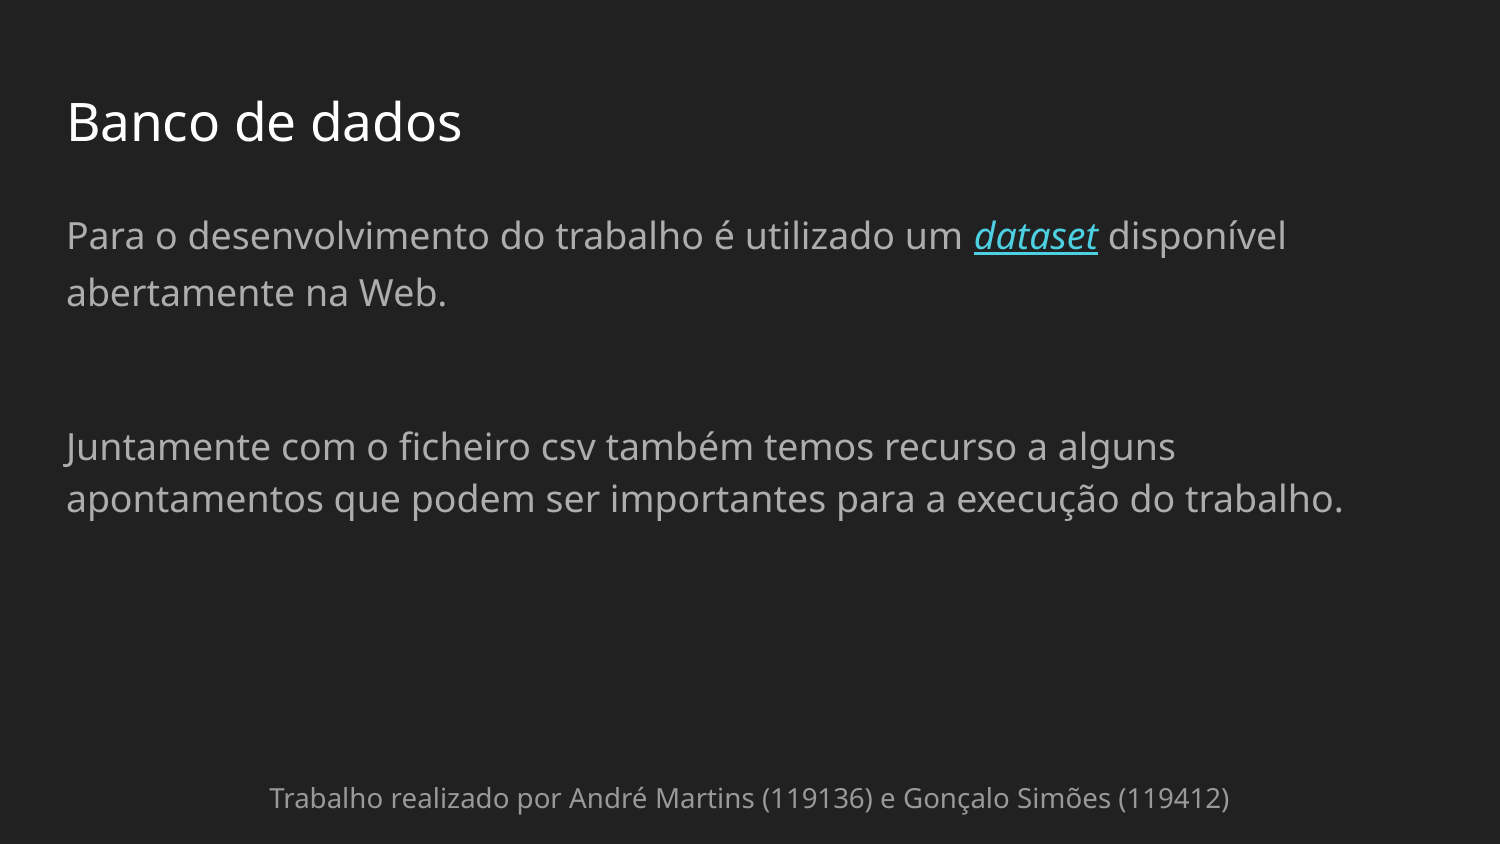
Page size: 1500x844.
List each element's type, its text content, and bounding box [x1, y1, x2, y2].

subtitle Trabalho realizado por André Martins (119136) e Gonçalo Simões (119412) [161, 760, 1339, 844]
list Para o desenvolvimento do trabalho é utilizado um dataset disponível abertamente na Web. Juntamente com o ficheiro csv também temos recurso a alguns apontamentos que podem ser importantes para a execução do trabalho. [51, 189, 1449, 750]
title Banco de dados [51, 72, 1449, 167]
